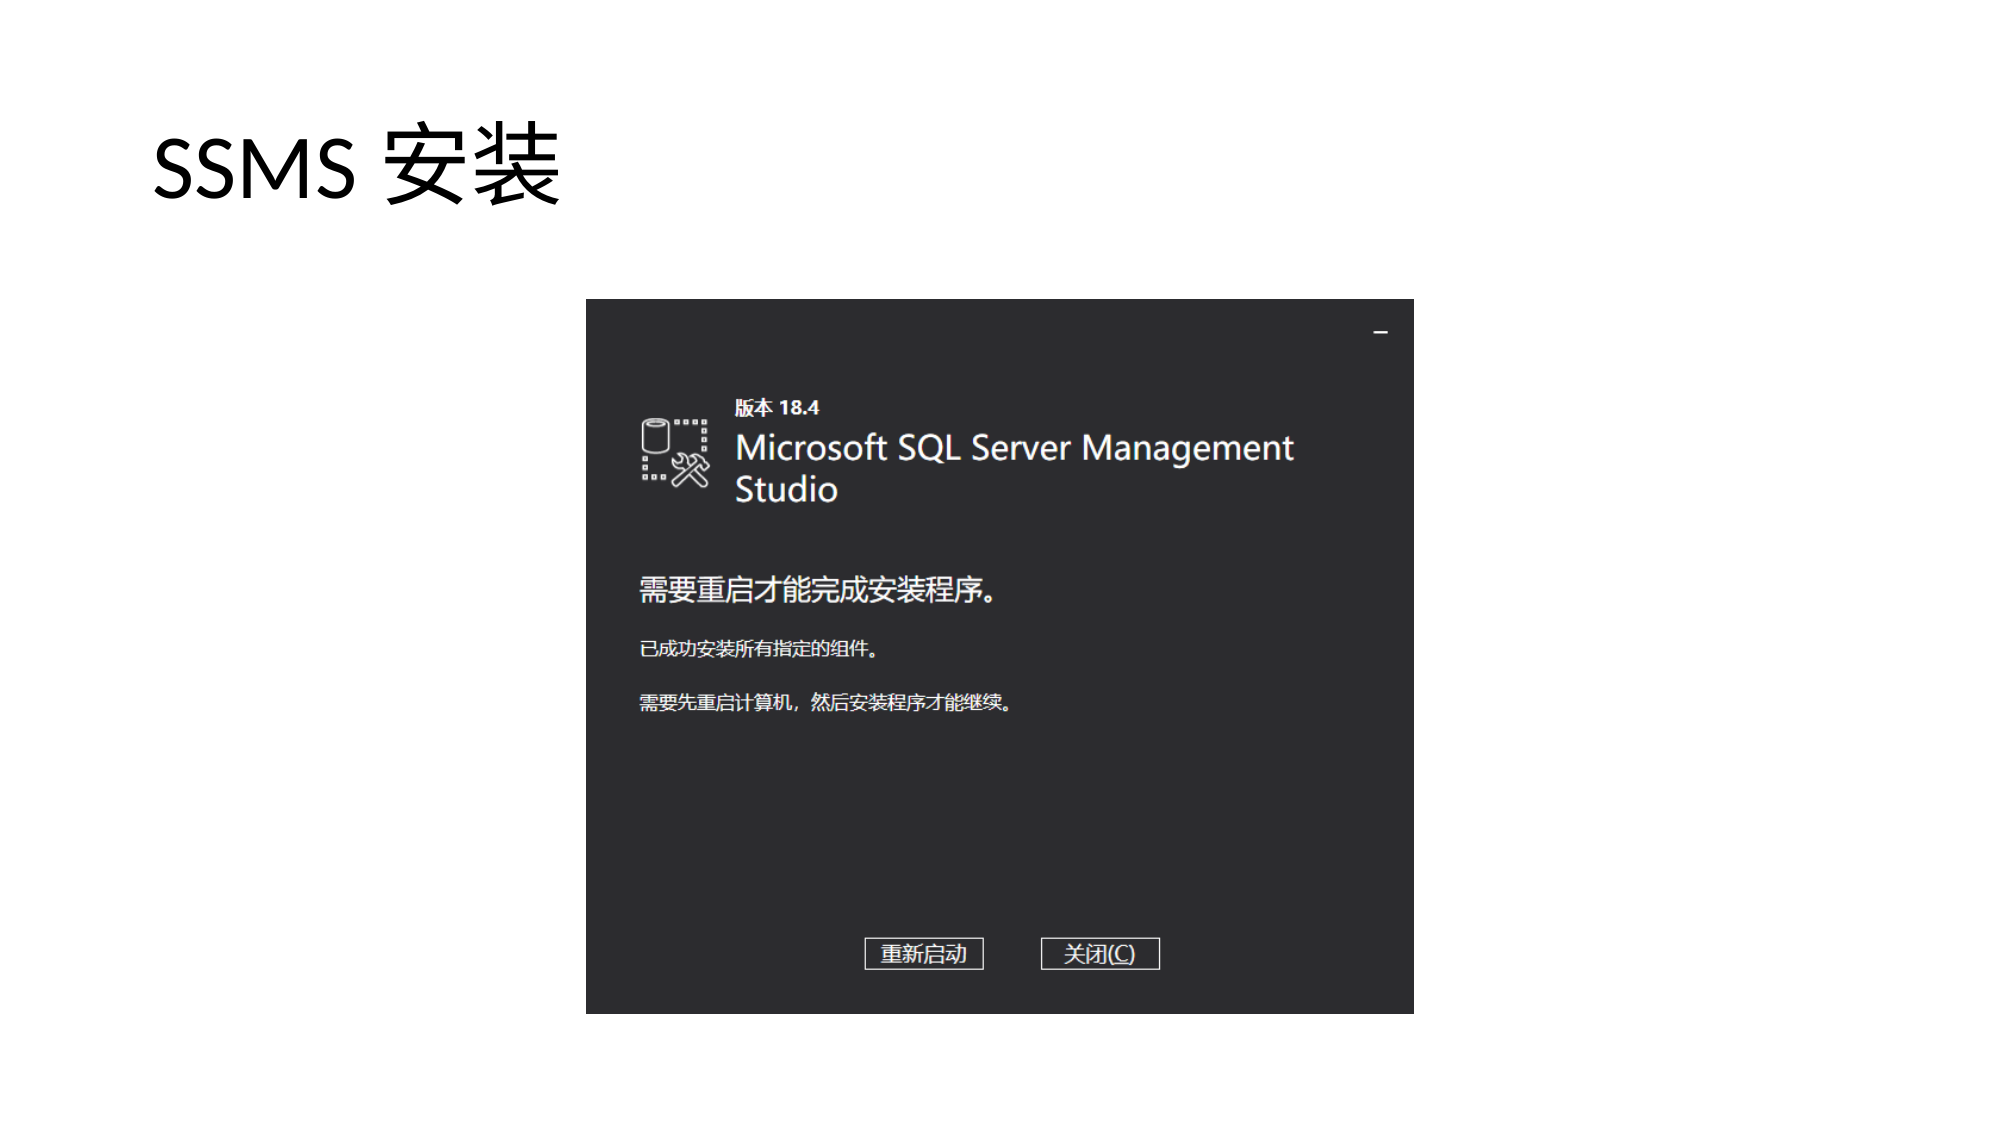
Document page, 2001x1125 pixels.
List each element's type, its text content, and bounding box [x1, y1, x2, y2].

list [586, 299, 1414, 1014]
title SSMS安装 [137, 59, 1863, 278]
